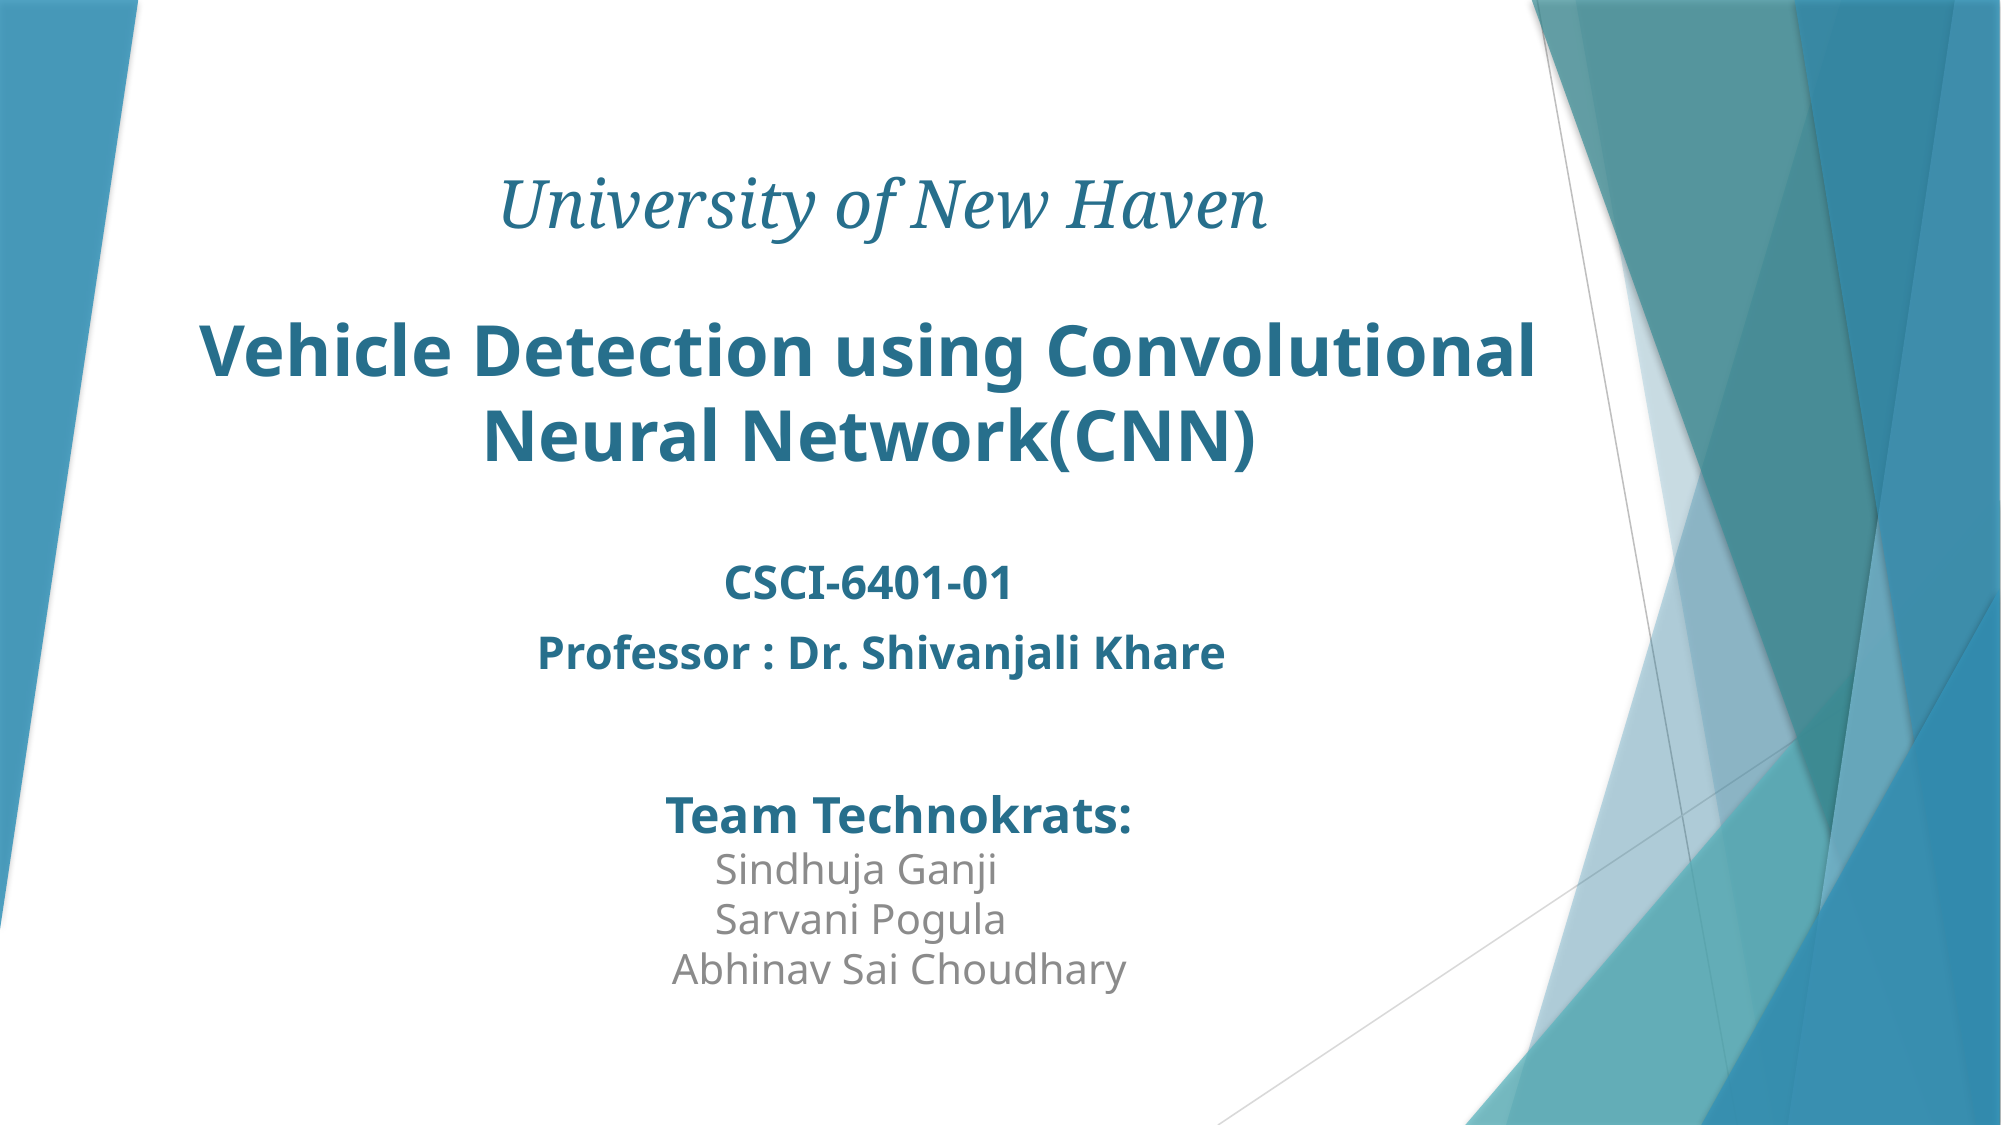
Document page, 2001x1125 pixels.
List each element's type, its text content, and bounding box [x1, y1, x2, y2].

subtitle Vehicle Detection using Convolutional Neural Network(CNN) CSCI-6401-01 Professor : Dr. Shivanjali Khare [95, 179, 1644, 725]
title University of New Haven [43, 26, 1694, 339]
footer Team Technokrats: Sindhuja Ganji Sarvani Pogula Abhinav Sai Choudhary [581, 766, 1217, 1022]
